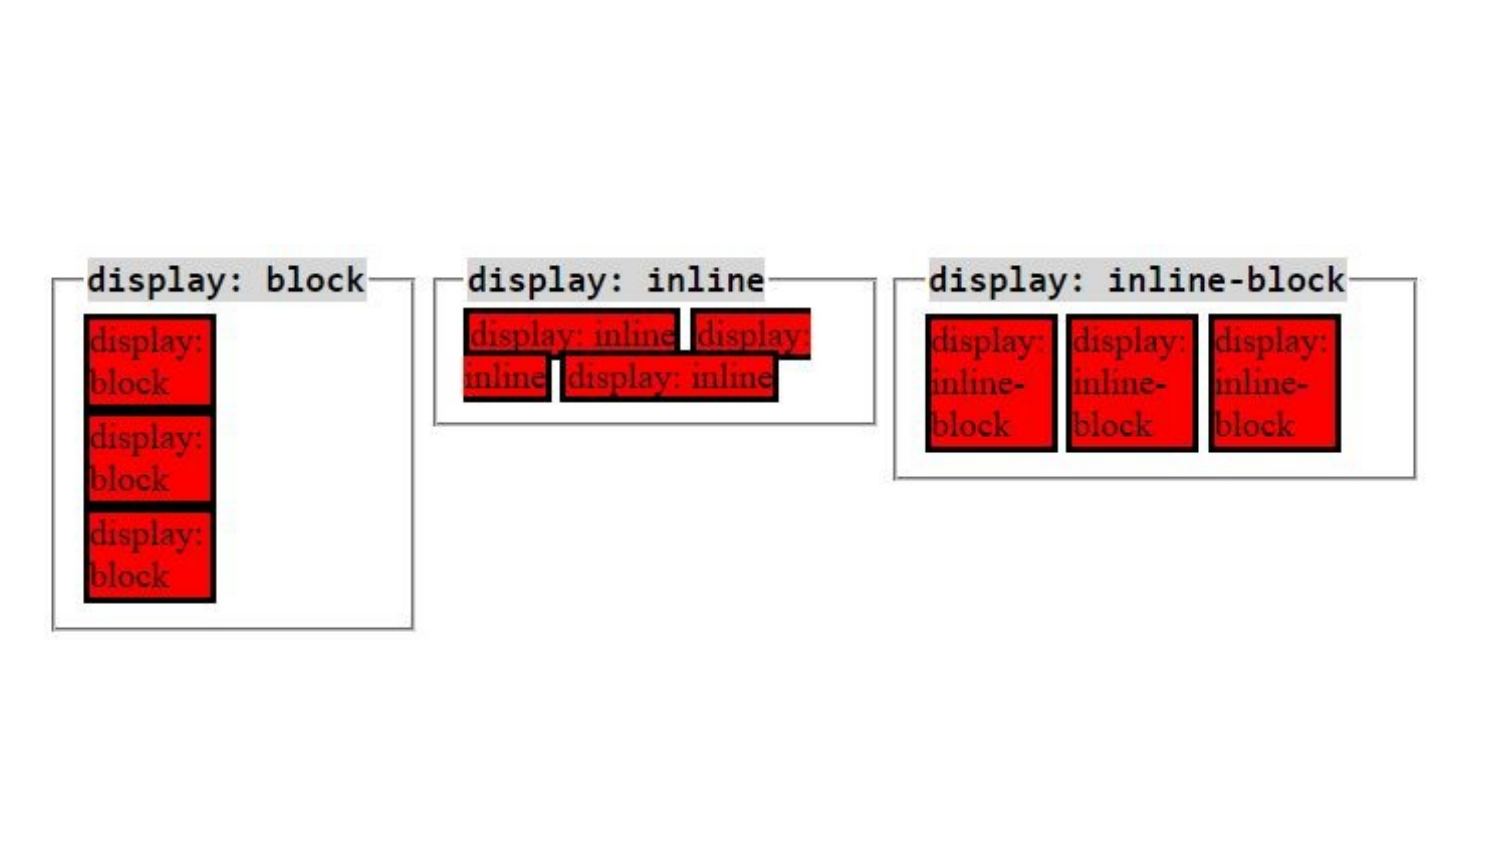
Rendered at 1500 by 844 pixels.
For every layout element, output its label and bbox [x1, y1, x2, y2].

picture [43, 244, 1426, 641]
